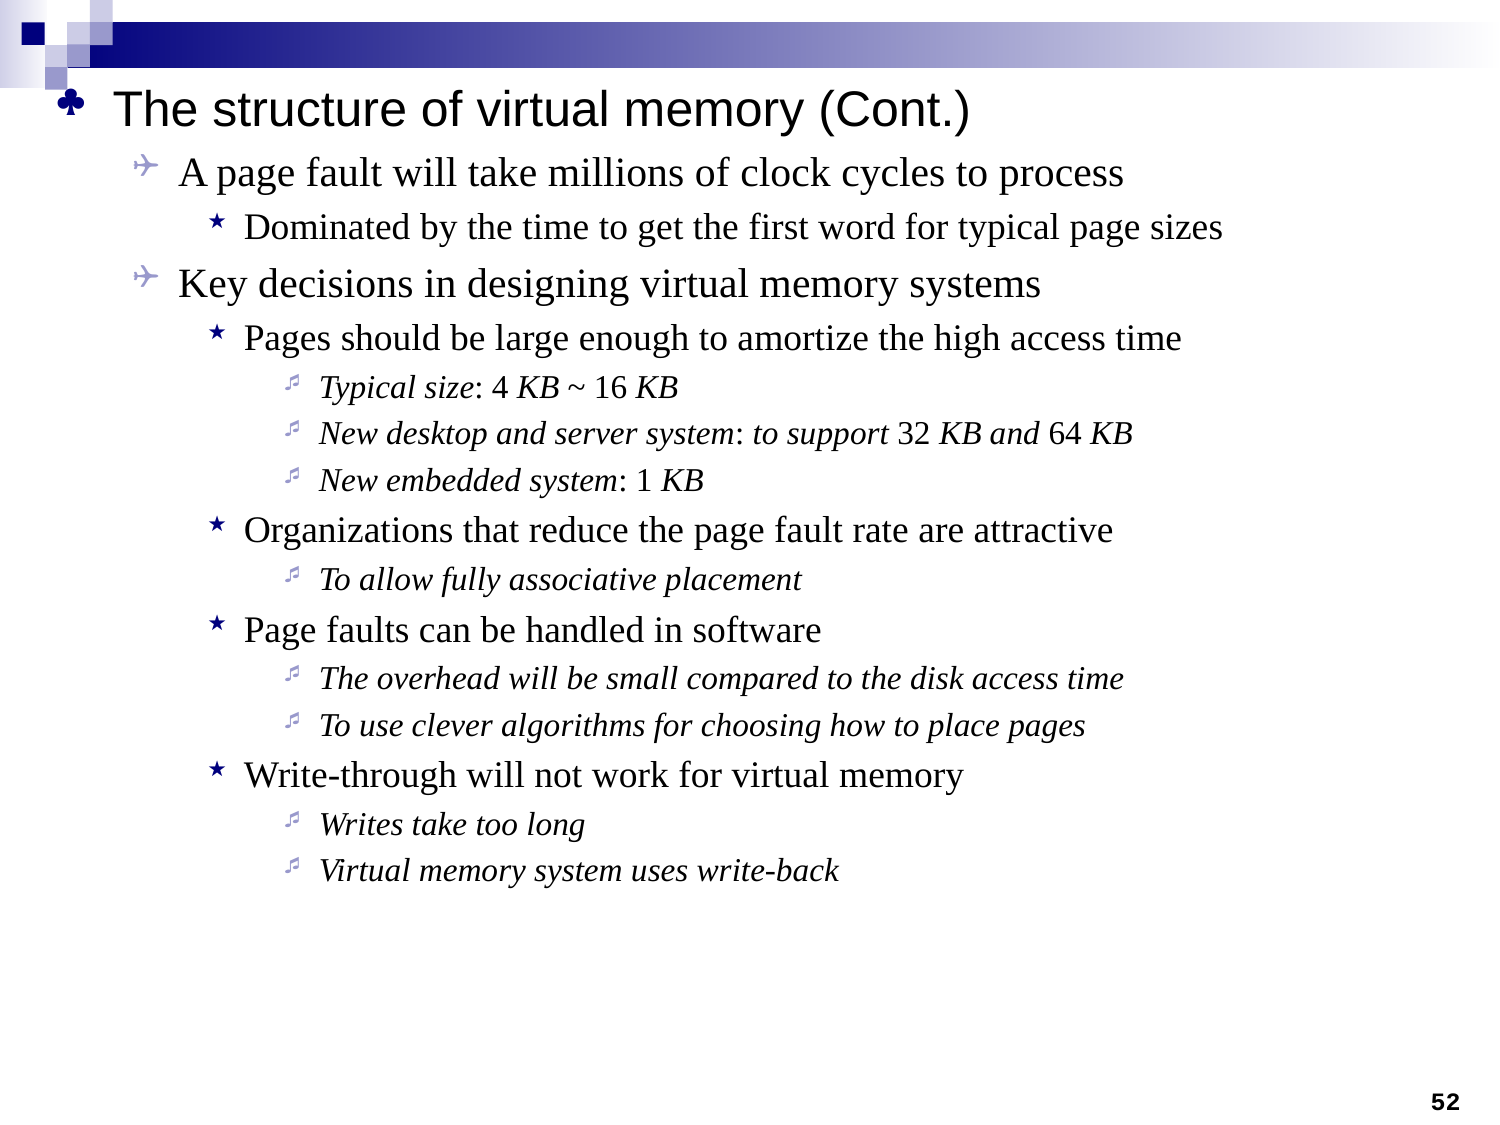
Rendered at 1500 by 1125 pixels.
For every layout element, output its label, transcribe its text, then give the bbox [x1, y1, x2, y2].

list The structure of virtual memory (Cont.) A page fault will take millions of clock cycles to process Dominated by the time to get the first word for typical page sizes Key decisions in designing virtual memory systems Pages should be large enough to amortize the high access time Typical size: 4 KB ~ 16 KB New desktop and server system: to support 32 KB and 64 KB New embedded system: 1 KB Organizations that reduce the page fault rate are attractive To allow fully associative placement Page faults can be handled in software The overhead will be small compared to the disk access time To use clever algorithms for choosing how to place pages Write-through will not work for virtual memory Writes take too long Virtual memory system uses write-back [41, 69, 1471, 1096]
slide_number 52 [1393, 1082, 1498, 1118]
